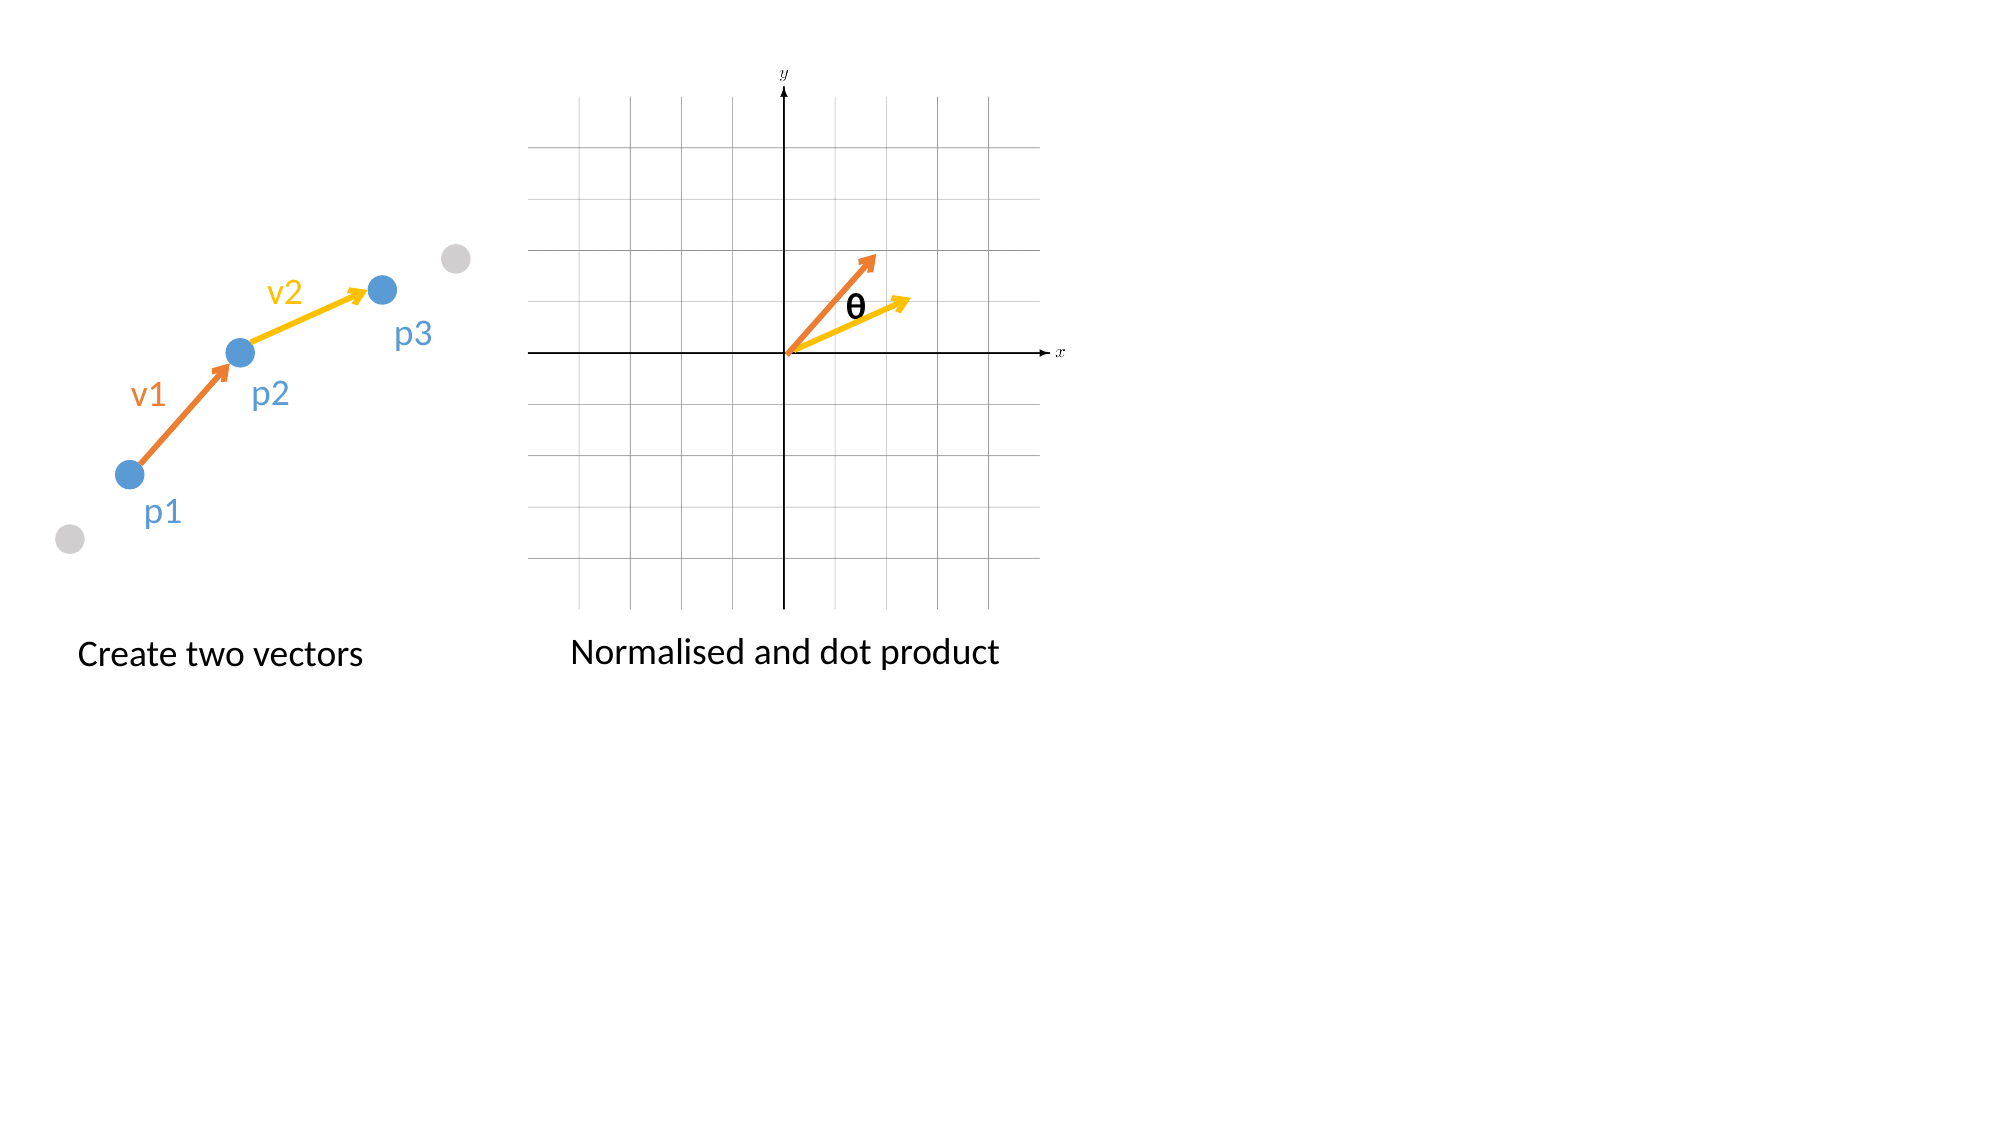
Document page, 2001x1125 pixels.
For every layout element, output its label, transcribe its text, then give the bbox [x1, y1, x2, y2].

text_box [114, 259, 448, 539]
text_box Create two vectors [63, 621, 379, 682]
text_box [54, 523, 86, 555]
text_box Normalised and dot product [555, 619, 1016, 680]
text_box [524, 67, 1069, 613]
text_box [440, 243, 472, 275]
